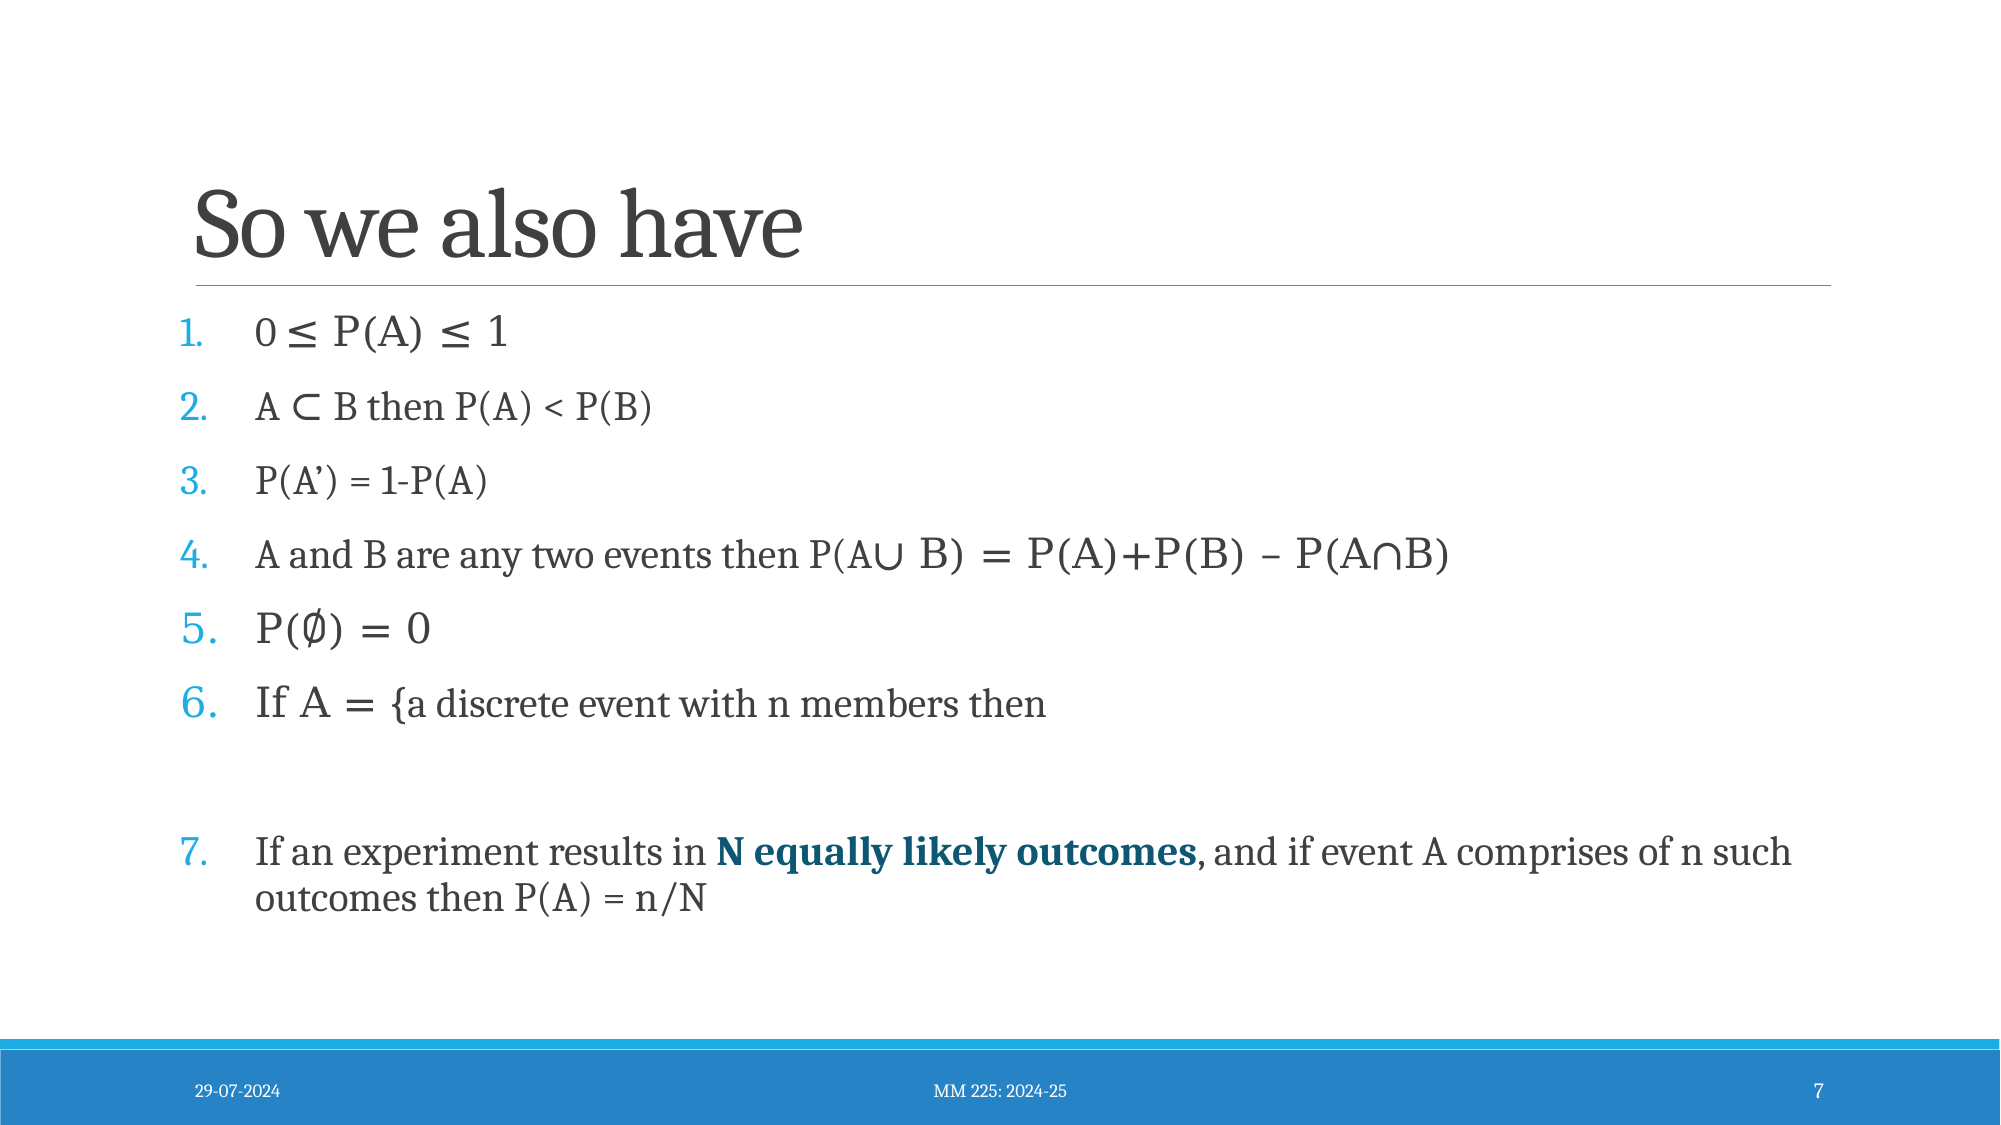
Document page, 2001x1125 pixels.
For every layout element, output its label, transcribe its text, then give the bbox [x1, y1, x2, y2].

title So we also have [180, 47, 1830, 285]
slide_number 7 [1624, 1059, 1840, 1120]
footer MM 225: 2024-25 [604, 1059, 1396, 1120]
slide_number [180, 1059, 586, 1120]
